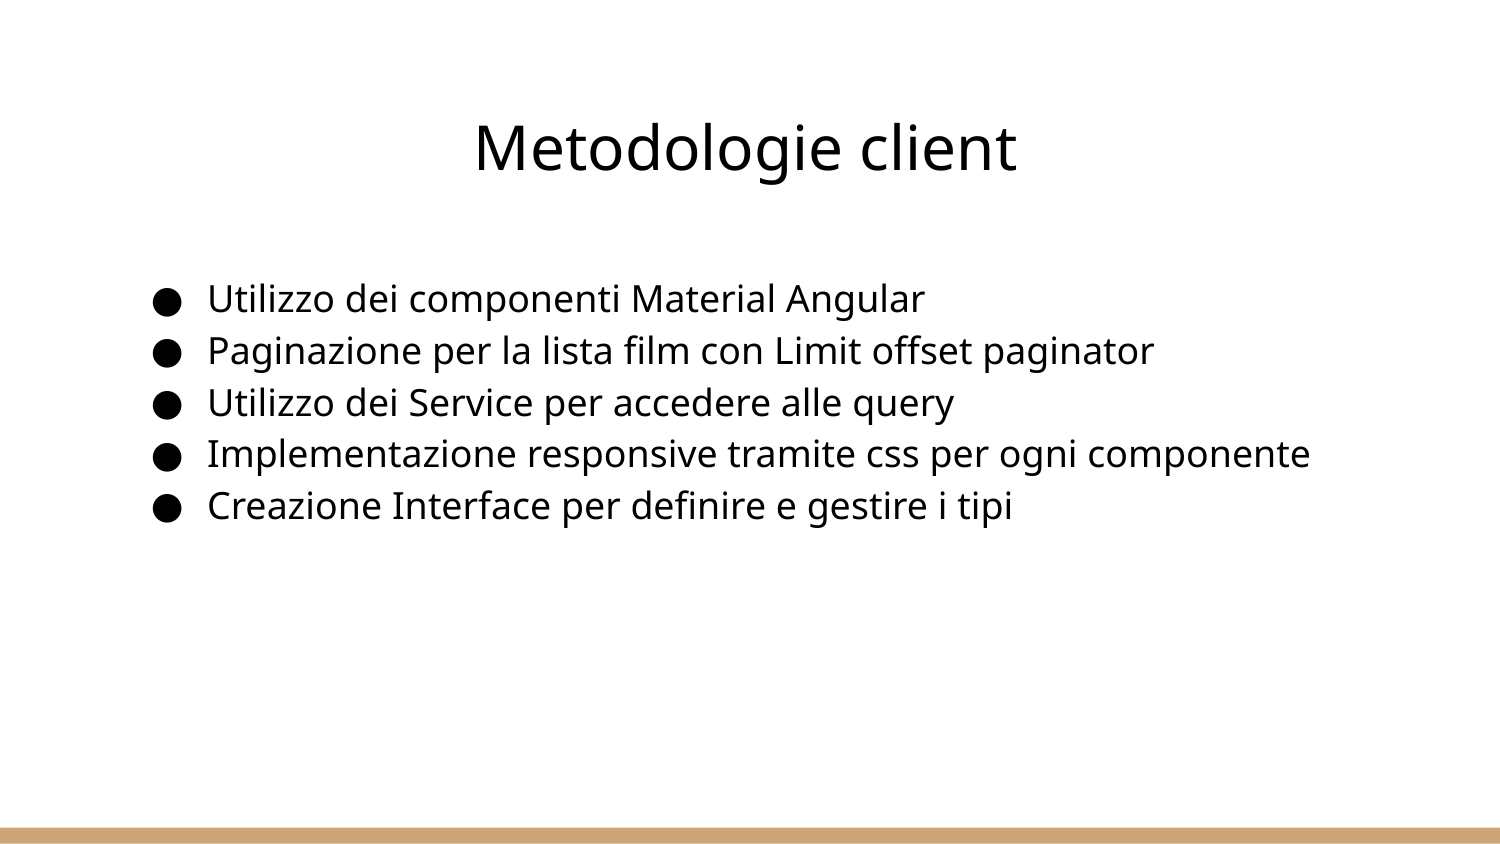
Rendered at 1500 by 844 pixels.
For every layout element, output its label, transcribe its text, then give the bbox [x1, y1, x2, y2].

title Metodologie client [458, 61, 1042, 198]
list Utilizzo dei componenti Material Angular Paginazione per la lista film con Limit offset paginator Utilizzo dei Service per accedere alle query Implementazione responsive tramite css per ogni componente Creazione Interface per definire e gestire i tipi [117, 253, 1383, 591]
